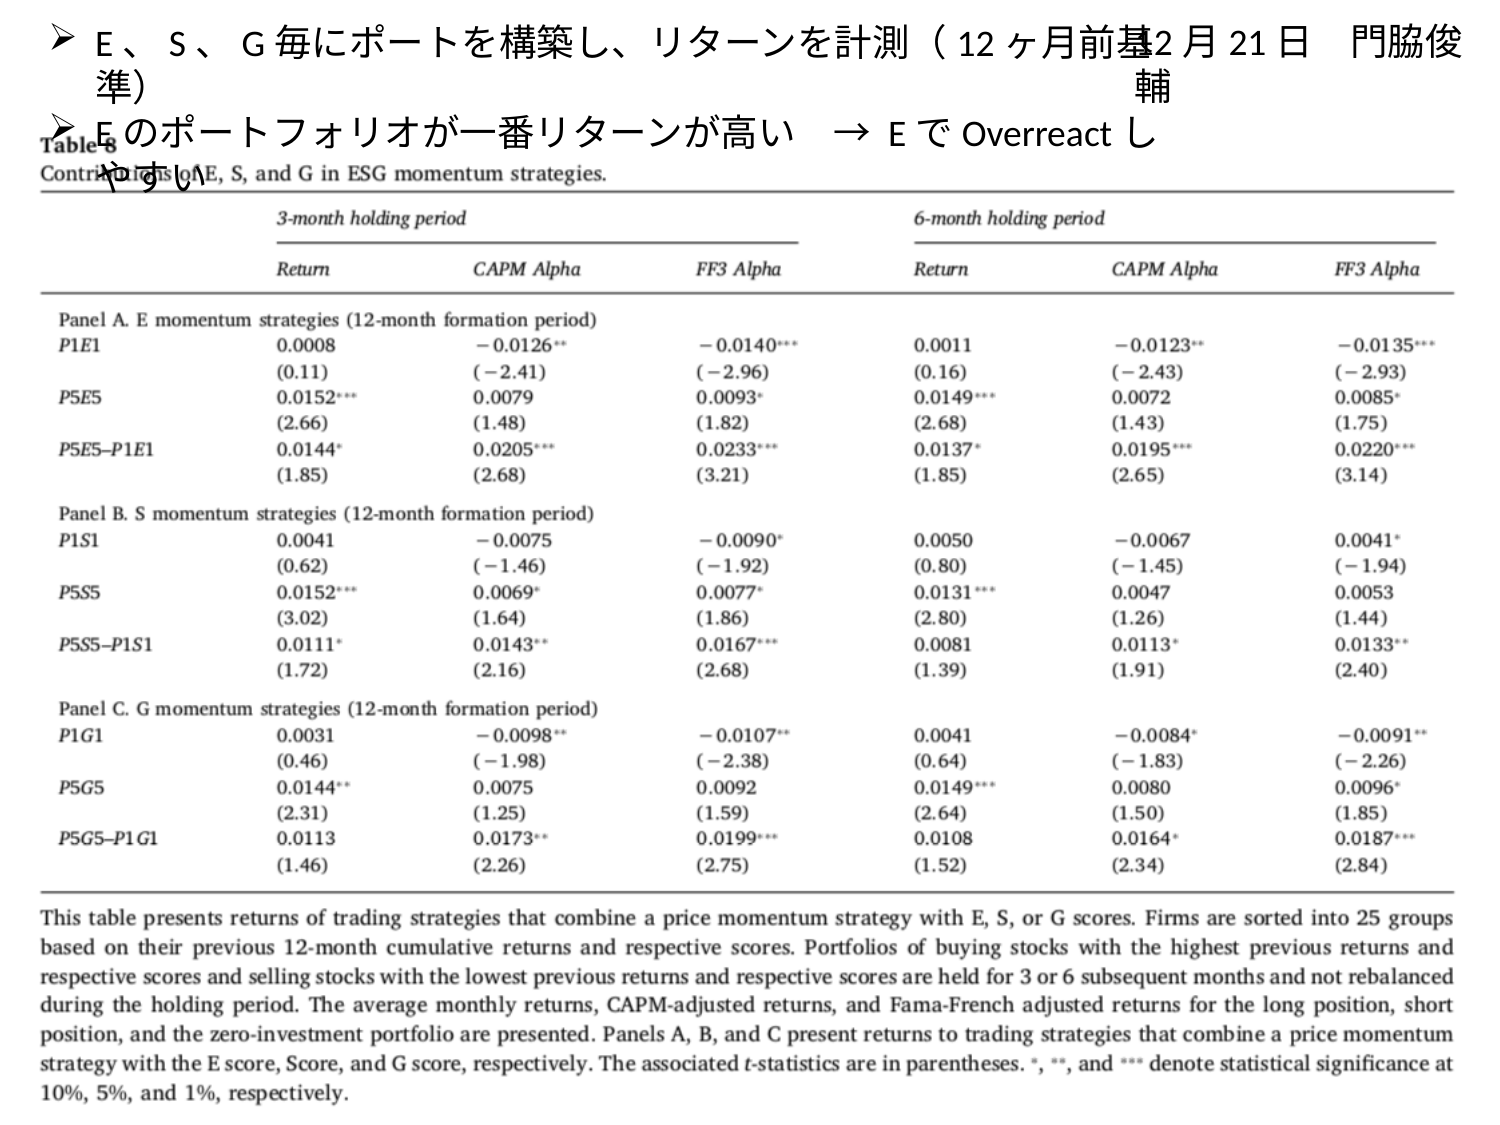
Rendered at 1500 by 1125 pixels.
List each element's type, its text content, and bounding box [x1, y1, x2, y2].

text_box 12月21日 門脇俊輔 [1120, 10, 1500, 116]
picture [25, 120, 1485, 1125]
text_box E、S、G毎にポートを構築し、リターンを計測（12ヶ月前基準） Eのポートフォリオが一番リターンが高い → EでOverreactしやすい [33, 11, 1194, 119]
